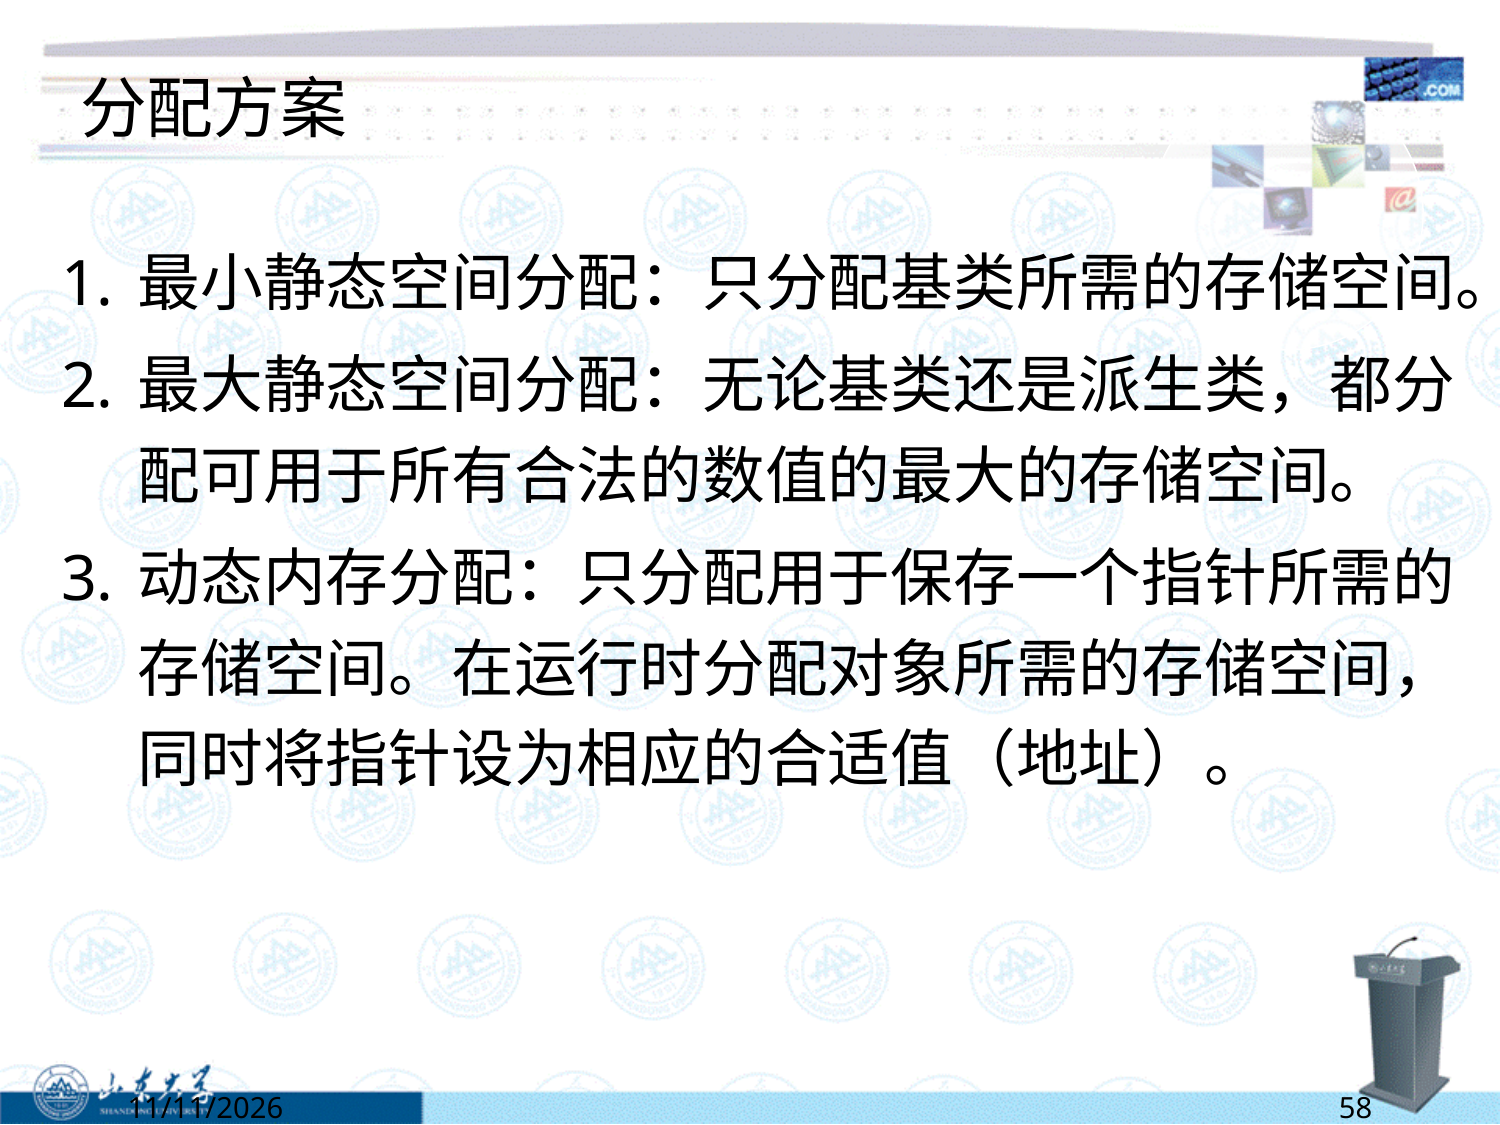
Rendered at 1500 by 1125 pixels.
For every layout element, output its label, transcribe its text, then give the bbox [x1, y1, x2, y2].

slide_number 58 [1074, 1082, 1388, 1125]
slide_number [112, 1082, 425, 1125]
title 分配方案 [64, 30, 1500, 181]
list 最小静态空间分配：只分配基类所需的存储空间。 最大静态空间分配：无论基类还是派生类，都分配可用于所有合法的数值的最大的存储空间。 动态内存分配：只分配用于保存一个指针所需的存储空间。在运行时分配对象所需的存储空间，同时将指针设为相应的合适值（地址）。 [0, 219, 1475, 836]
picture [0, 1, 1500, 219]
picture [0, 181, 1500, 1124]
